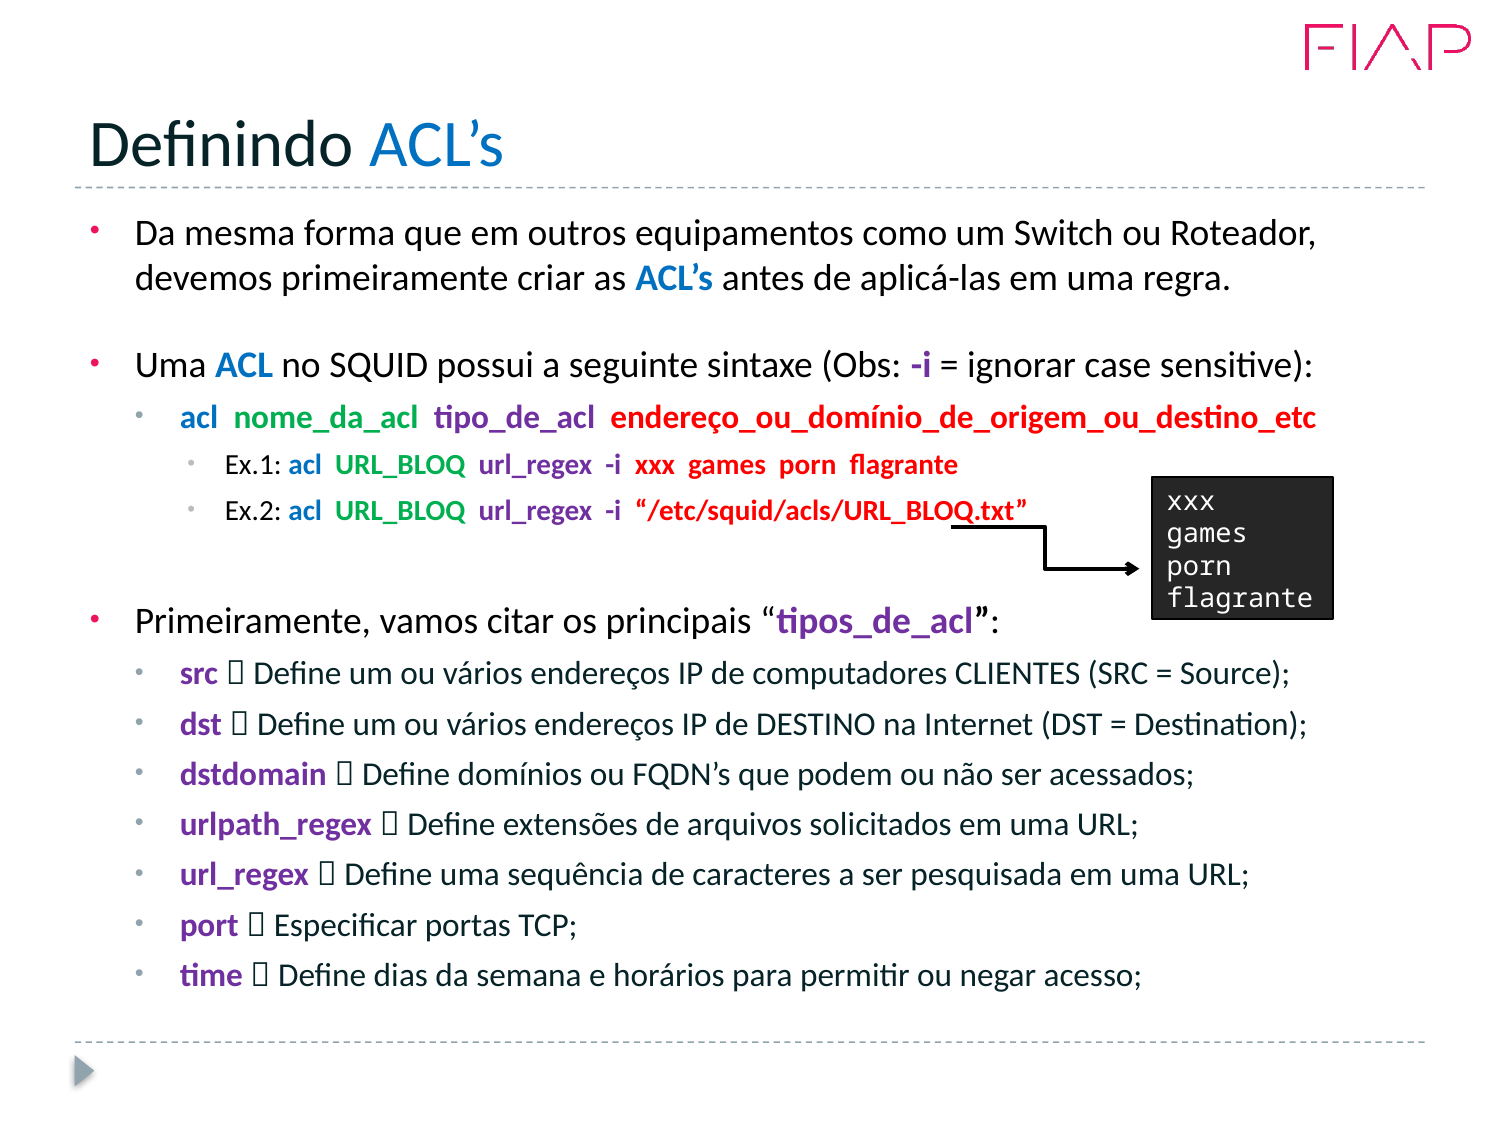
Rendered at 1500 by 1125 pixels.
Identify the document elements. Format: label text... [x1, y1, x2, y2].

text_box xxx games porn flagrante [1151, 476, 1333, 619]
title Definindo ACL’s [75, 24, 1425, 188]
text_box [950, 526, 1140, 569]
picture [1425, 24, 1471, 70]
list Da mesma forma que em outros equipamentos como um Switch ou Roteador, devemos primeiramente criar as ACL’s antes de aplicá-las em uma regra. Uma ACL no SQUID possui a seguinte sintaxe (Obs: -i = ignorar case sensitive): acl nome_da_acl tipo_de_acl endereço_ou_domínio_de_origem_ou_destino_etc Ex.1: acl URL_BLOQ url_regex -i xxx games porn flagrante Ex.2: acl URL_BLOQ url_regex -i “/etc/squid/acls/URL_BLOQ.txt” Primeiramente, vamos citar os principais “tipos_de_acl”: src  Define um ou vários endereços IP de computadores CLIENTES (SRC = Source); dst  Define um ou vários endereços IP de DESTINO na Internet (DST = Destination); dstdomain  Define domínios ou FQDN’s que podem ou não ser acessados; urlpath_regex  Define extensões de arquivos solicitados em uma URL; url_regex  Define uma sequência de caracteres a ser pesquisada em uma URL; port  Especificar portas TCP; time  Define dias da semana e horários para permitir ou negar acesso; [75, 200, 1425, 1010]
